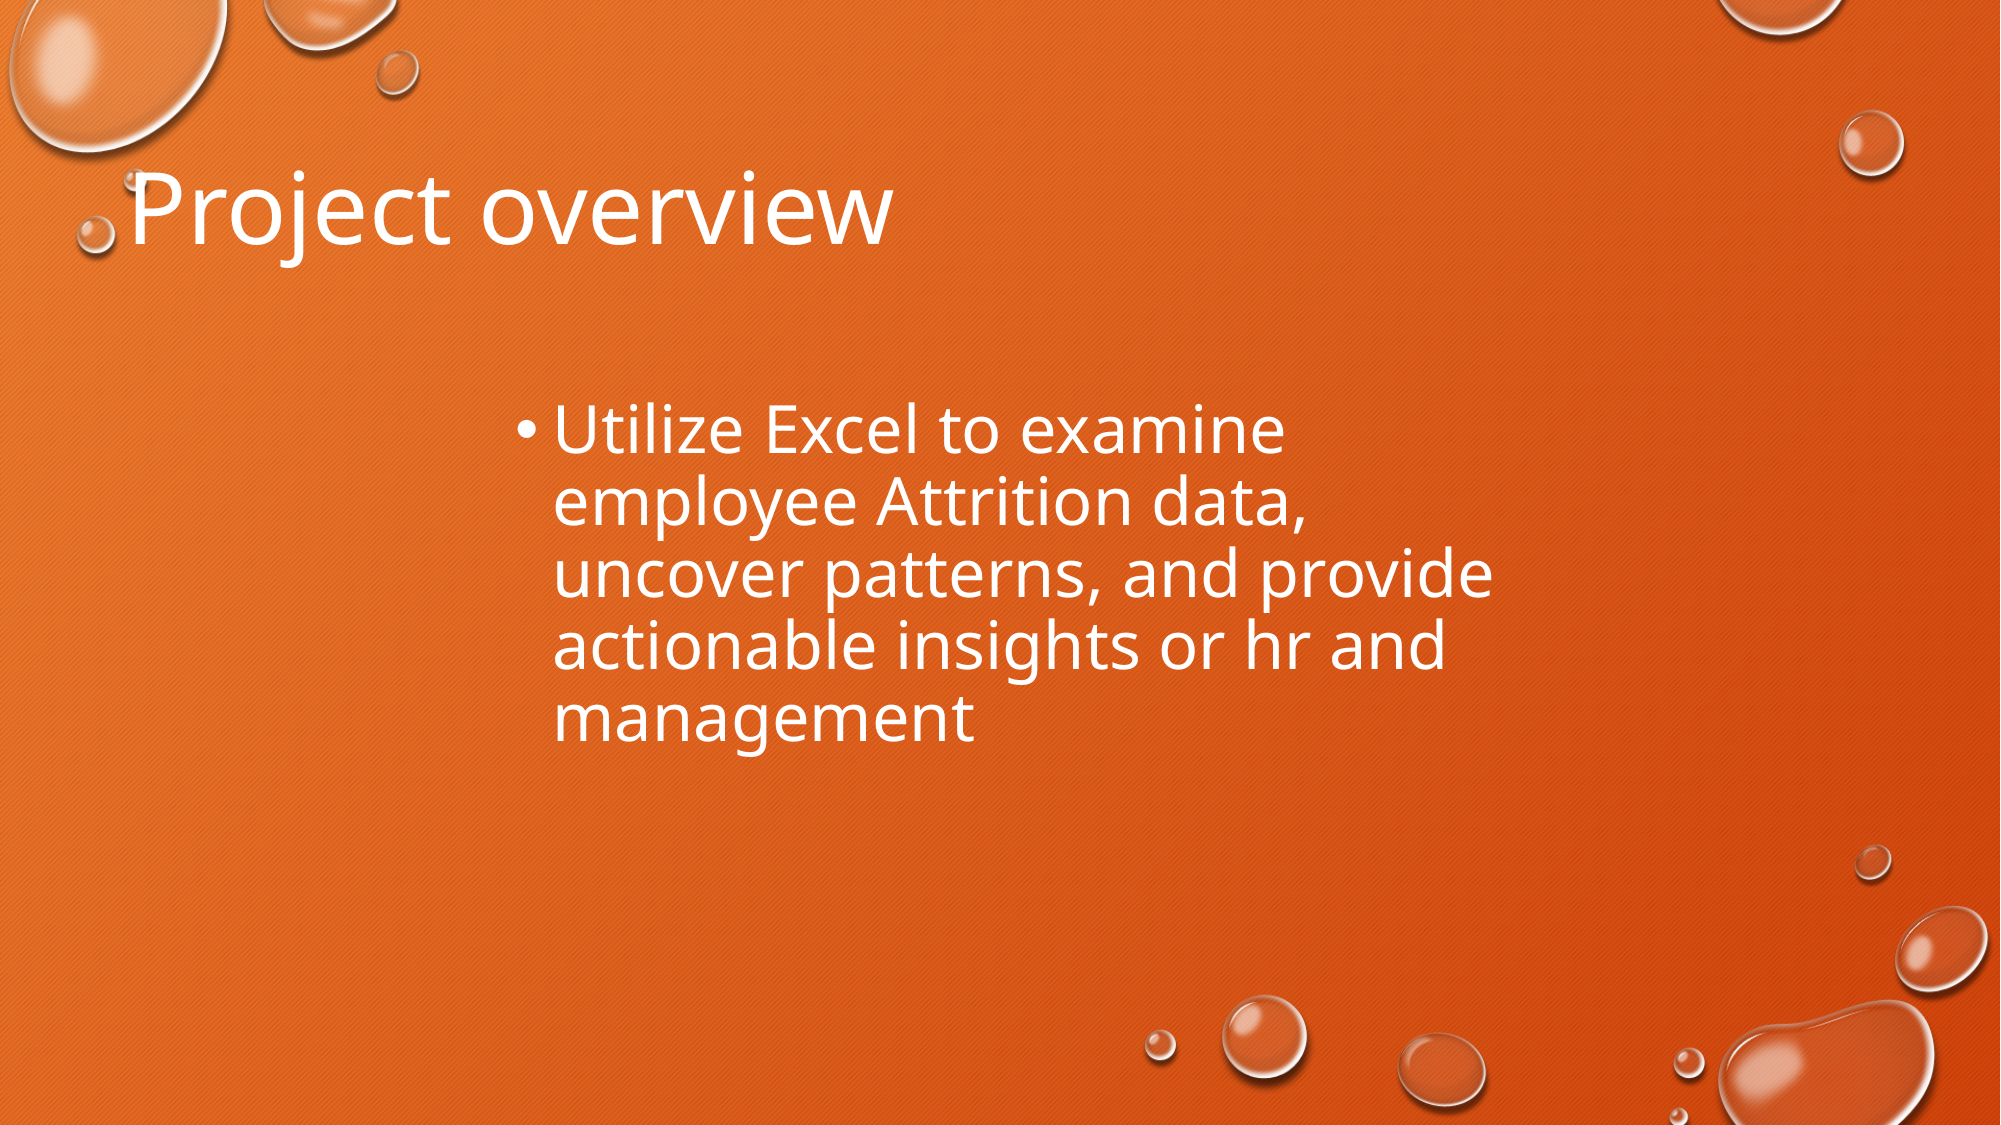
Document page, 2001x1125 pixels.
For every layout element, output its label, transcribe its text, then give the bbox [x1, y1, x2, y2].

title Project overview [111, 123, 1689, 301]
picture [0, 0, 2000, 1125]
list Utilize Excel to examine employee Attrition data, uncover patterns, and provide actionable insights or hr and management [500, 388, 1524, 859]
